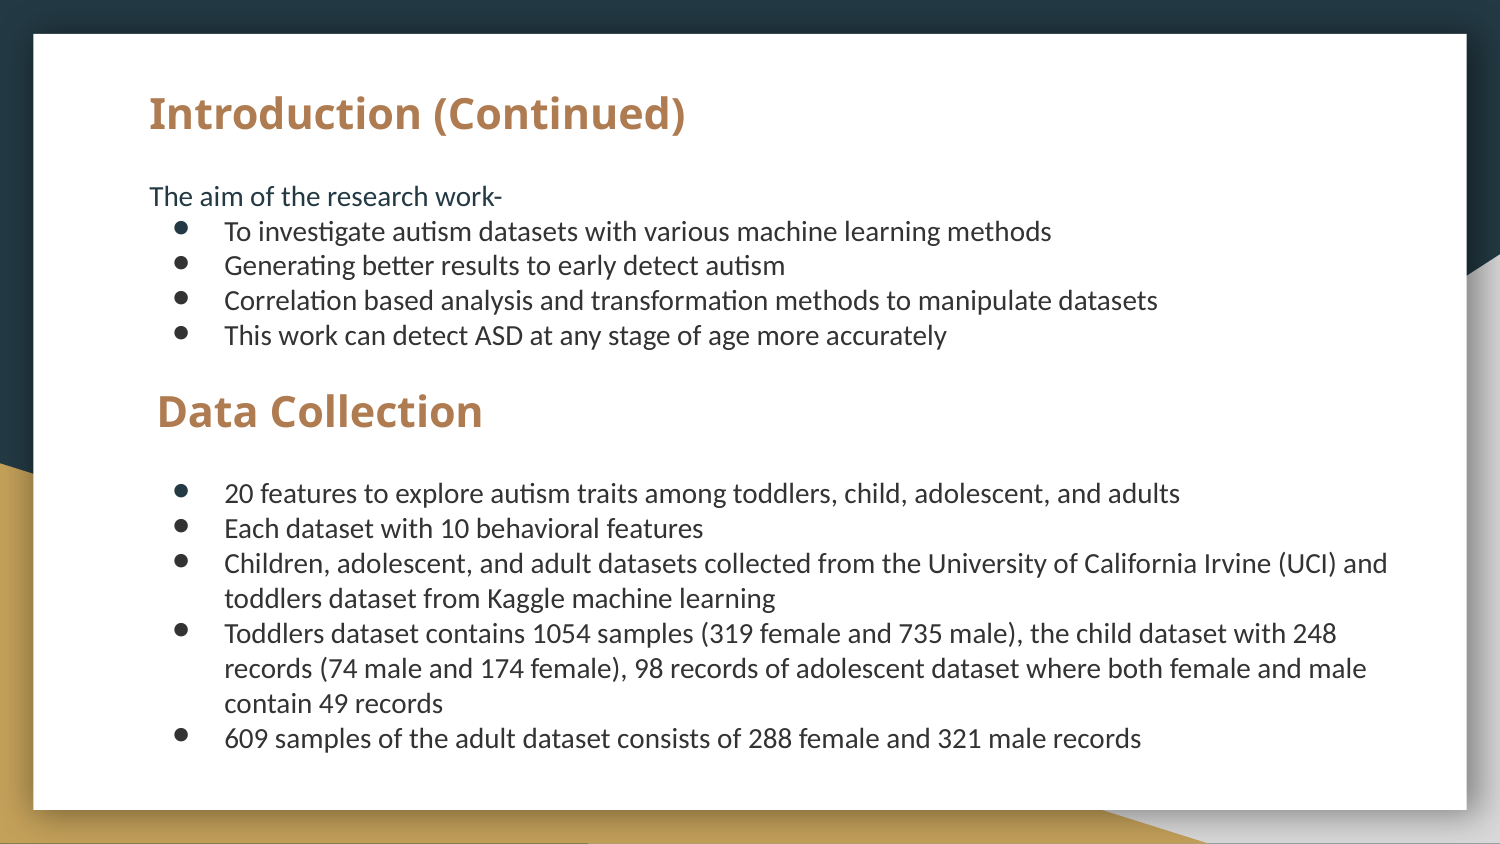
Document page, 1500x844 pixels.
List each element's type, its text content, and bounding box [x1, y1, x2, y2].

list 20 features to explore autism traits among toddlers, child, adolescent, and adults Each dataset with 10 behavioral features Children, adolescent, and adult datasets collected from the University of California Irvine (UCI) and toddlers dataset from Kaggle machine learning Toddlers dataset contains 1054 samples (319 female and 735 male), the child dataset with 248 records (74 male and 174 female), 98 records of adolescent dataset where both female and male contain 49 records 609 samples of the adult dataset consists of 288 female and 321 male records [134, 459, 1409, 793]
title Data Collection [141, 369, 1373, 452]
title Introduction (Continued) [134, 71, 1366, 153]
list The aim of the research work- To investigate autism datasets with various machine learning methods Generating better results to early detect autism Correlation based analysis and transformation methods to manipulate datasets This work can detect ASD at any stage of age more accurately [134, 161, 1366, 370]
